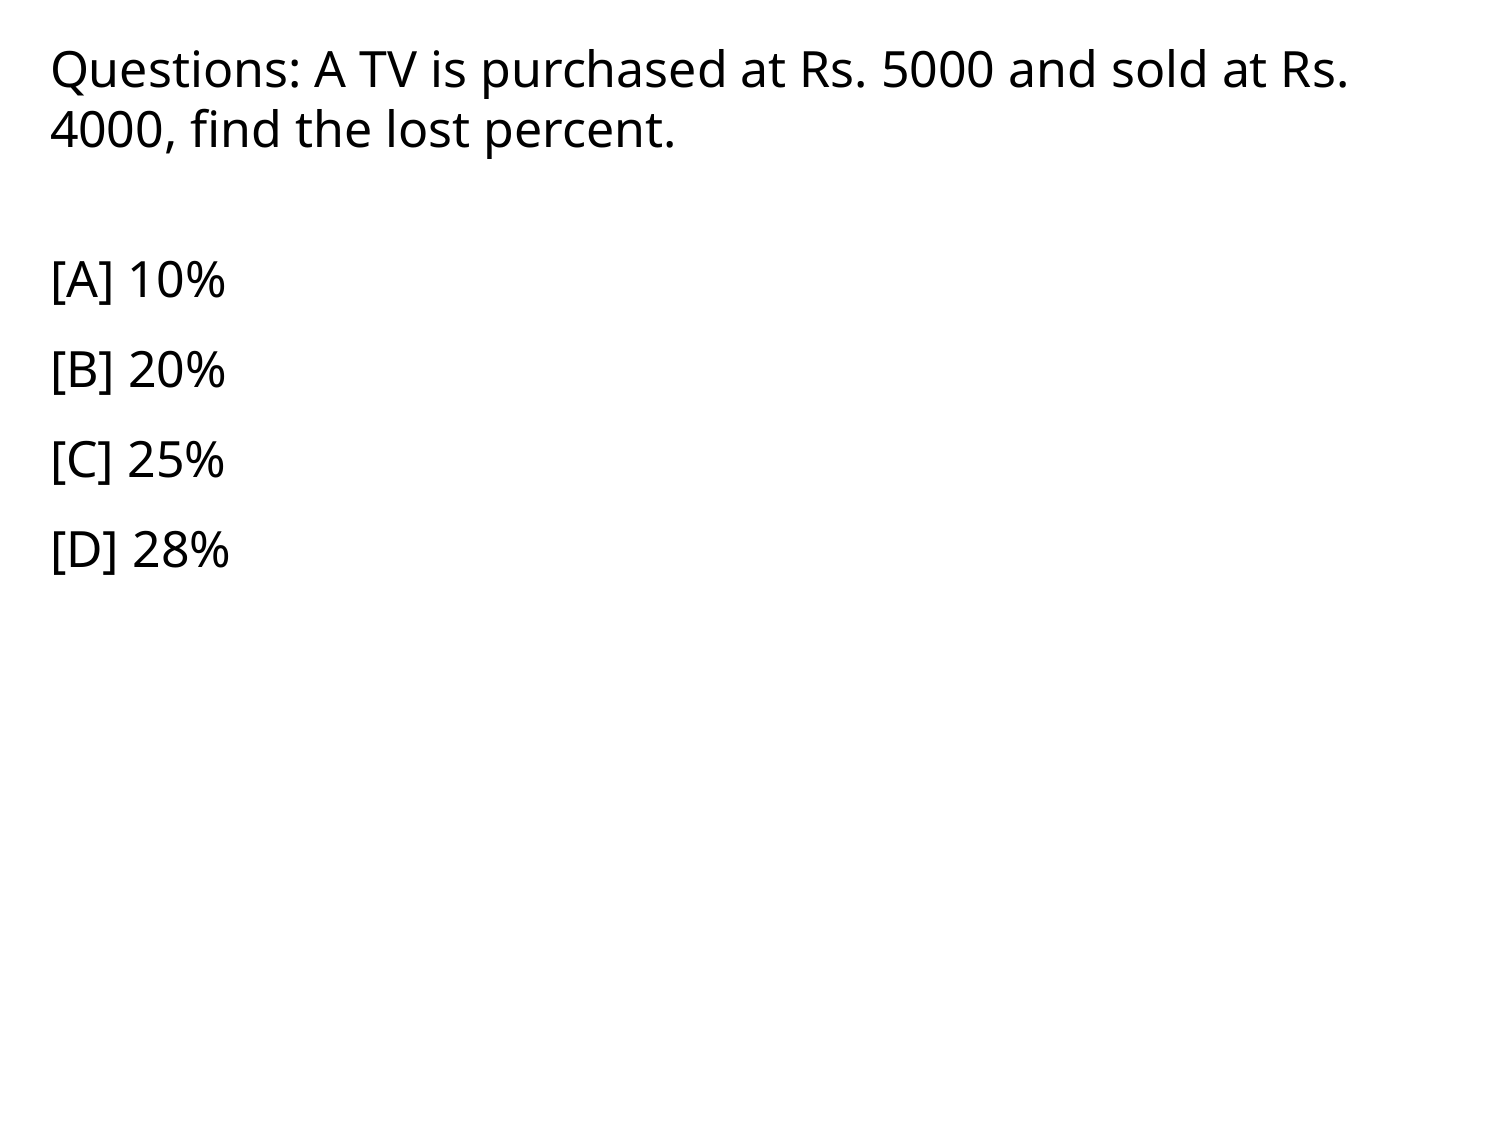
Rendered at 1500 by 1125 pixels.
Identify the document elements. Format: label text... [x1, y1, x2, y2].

text_box Questions: A TV is purchased at Rs. 5000 and sold at Rs. 4000, find the lost percent. [A] 10% [B] 20% [C] 25% [D] 28% [35, 29, 1442, 585]
